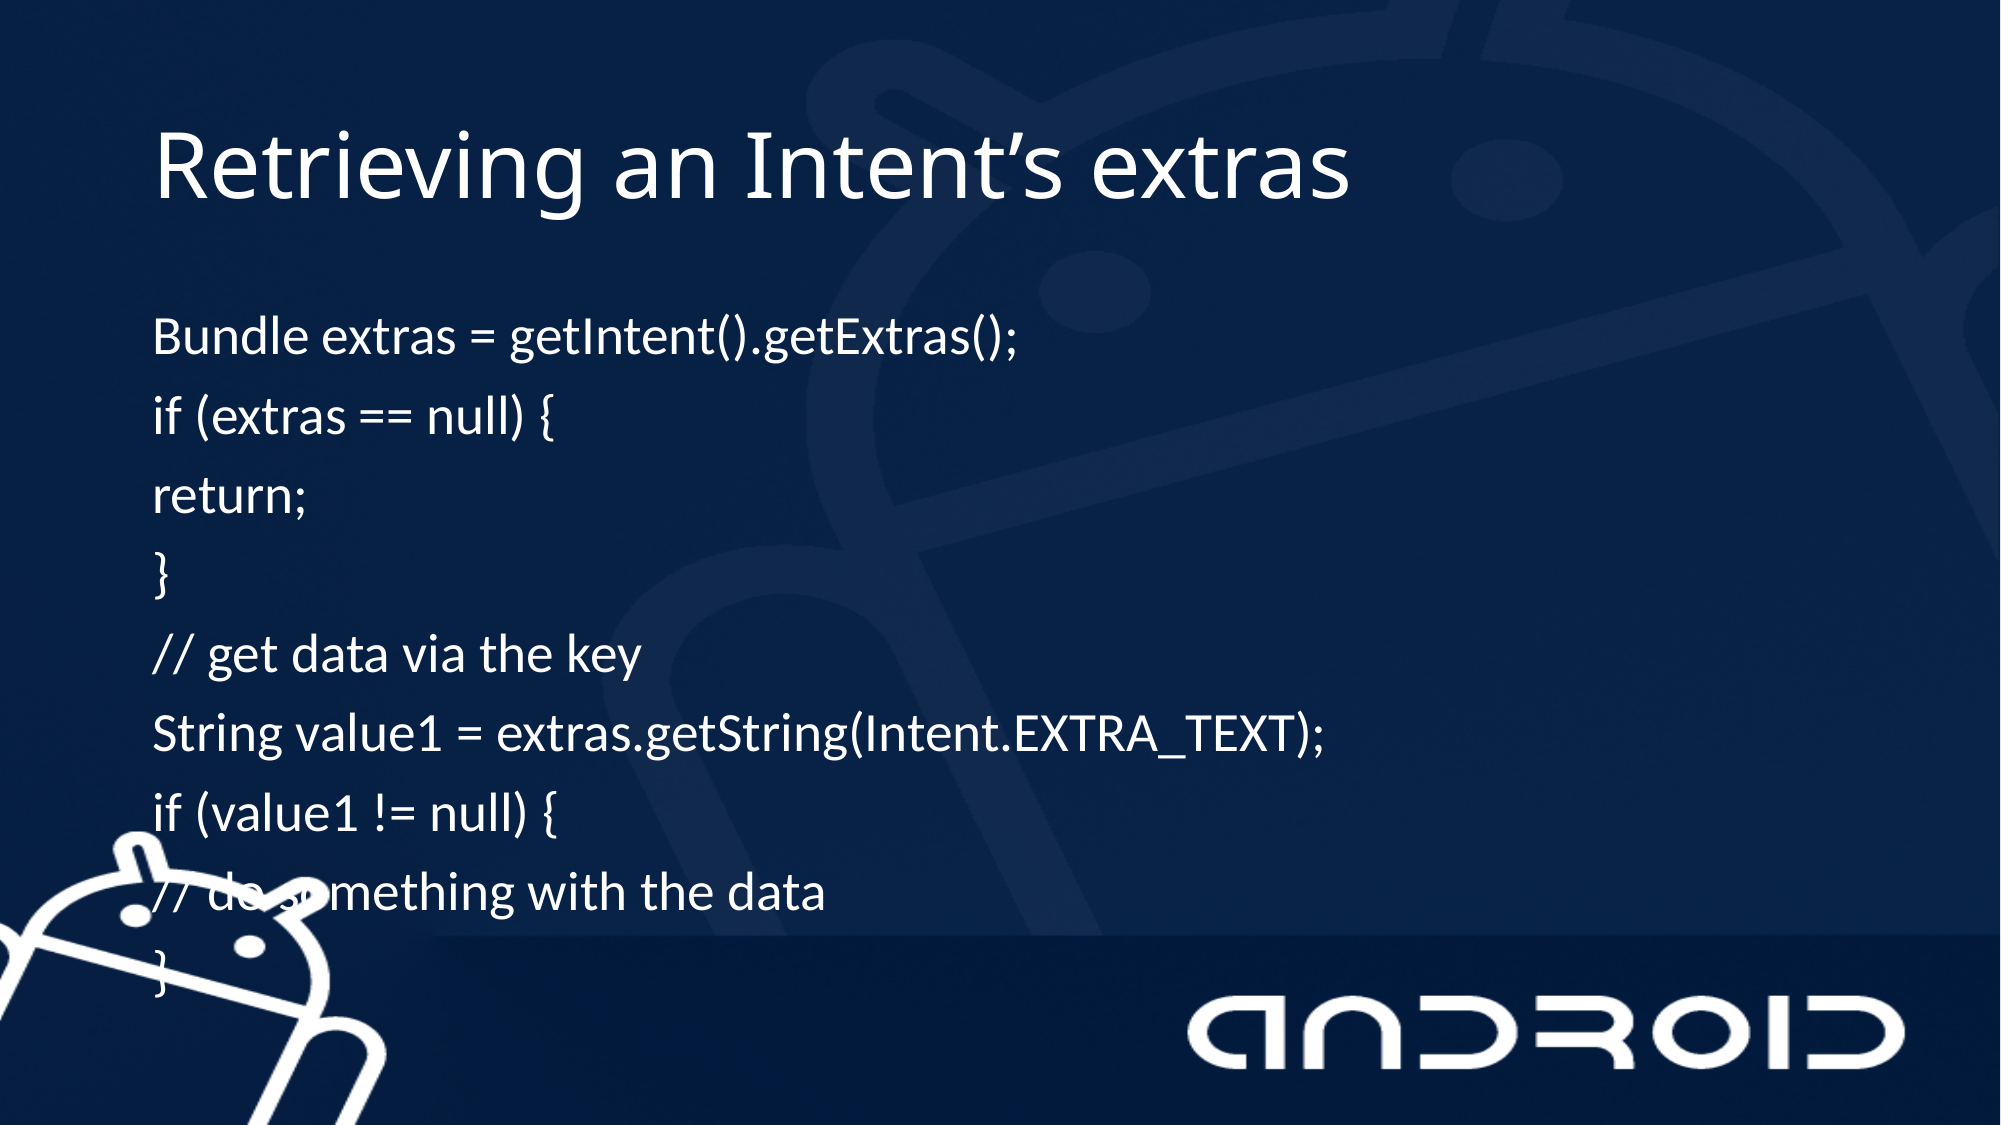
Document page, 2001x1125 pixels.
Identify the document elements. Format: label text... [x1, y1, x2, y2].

title Retrieving an Intent’s extras [137, 59, 1863, 278]
picture [0, 0, 2001, 1125]
list Bundle extras = getIntent().getExtras(); if (extras == null) { return; } // get data via the key String value1 = extras.getString(Intent.EXTRA_TEXT); if (value1 != null) { // do something with the data } [137, 299, 1863, 1014]
